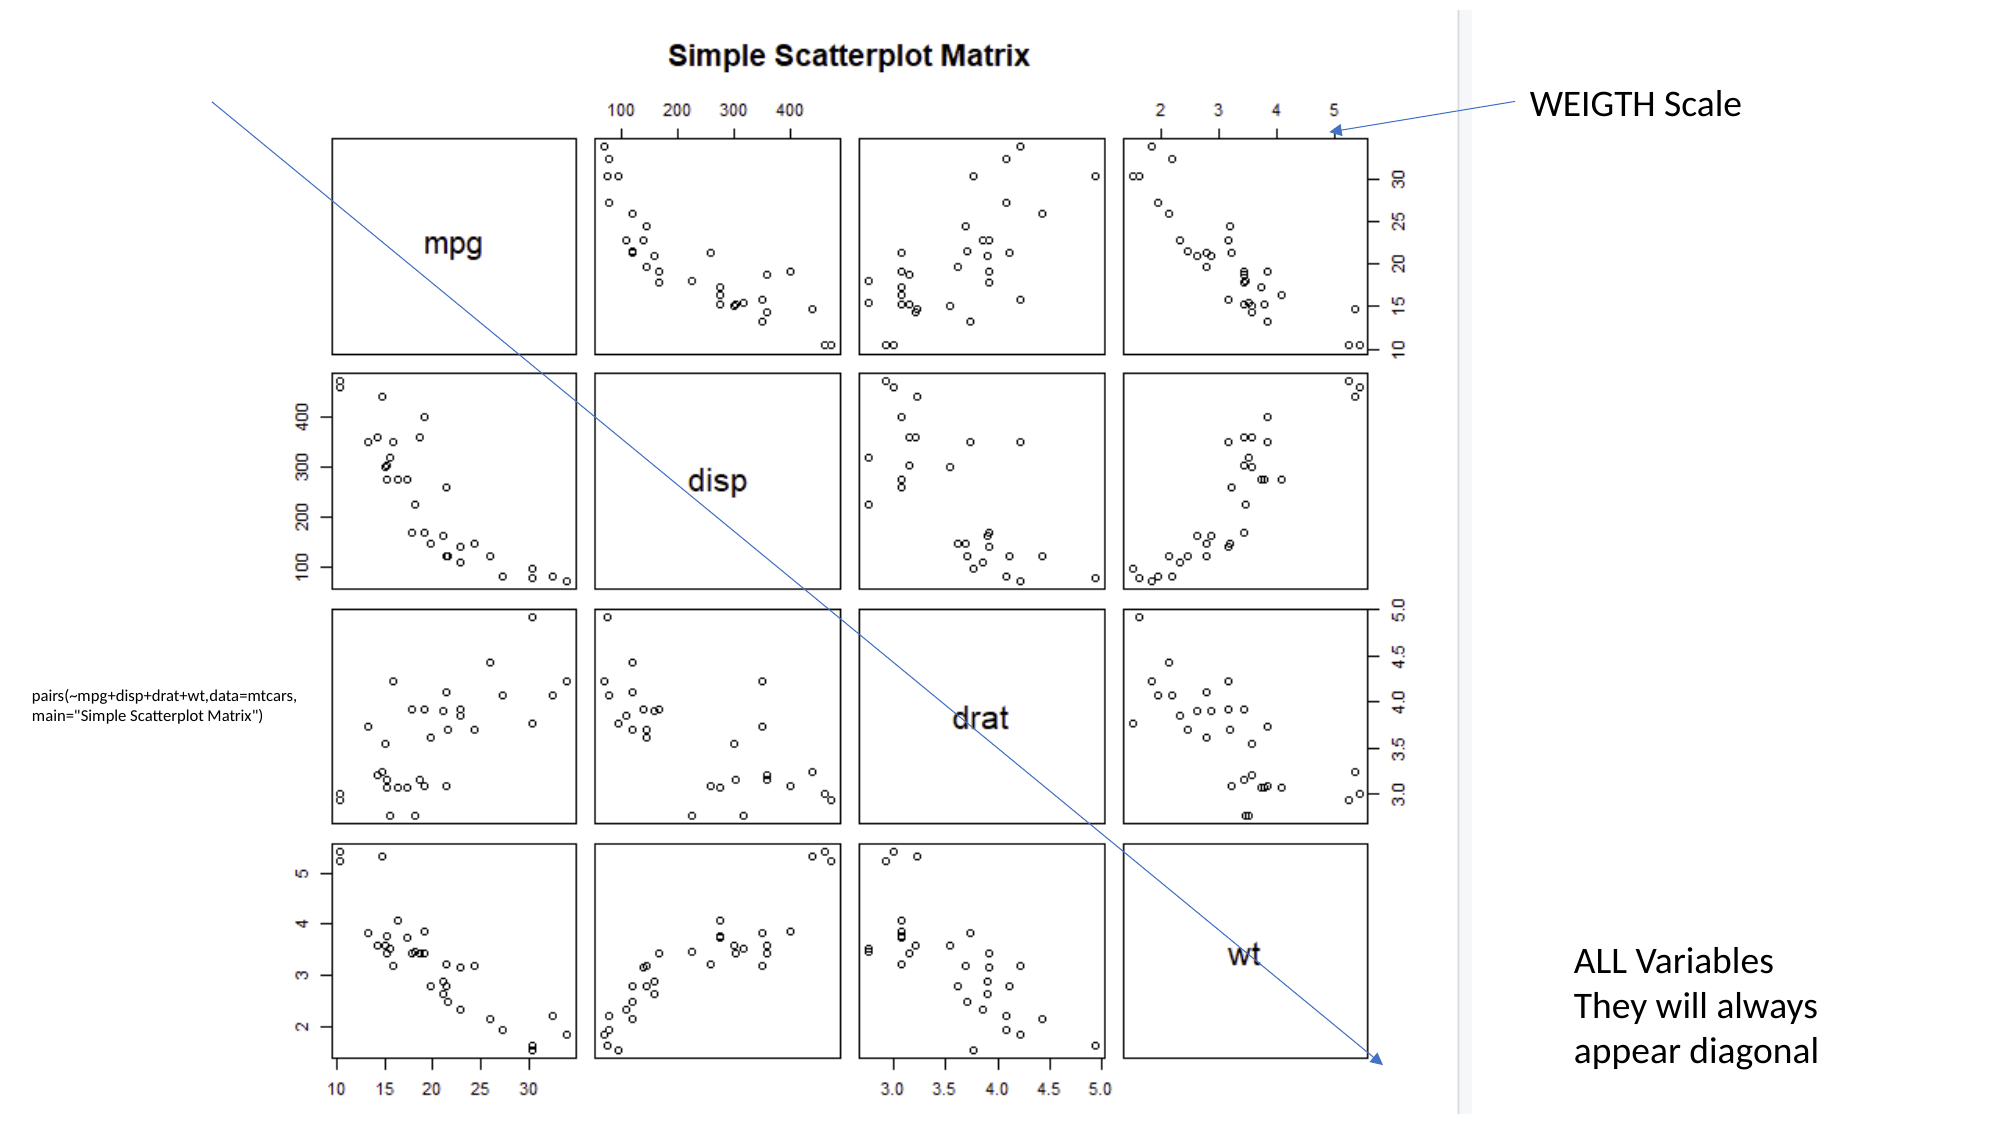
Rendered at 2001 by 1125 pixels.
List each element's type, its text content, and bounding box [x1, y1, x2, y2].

picture [277, 133, 1472, 1114]
text_box pairs(~mpg+disp+drat+wt,data=mtcars, main="Simple Scatterplot Matrix") [17, 677, 211, 732]
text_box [1384, 101, 1516, 133]
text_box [211, 101, 1384, 1066]
picture [277, 10, 1472, 101]
text_box ALL Variables They will always appear diagonal [1559, 928, 1854, 1079]
text_box WEIGTH Scale [1515, 71, 1891, 132]
